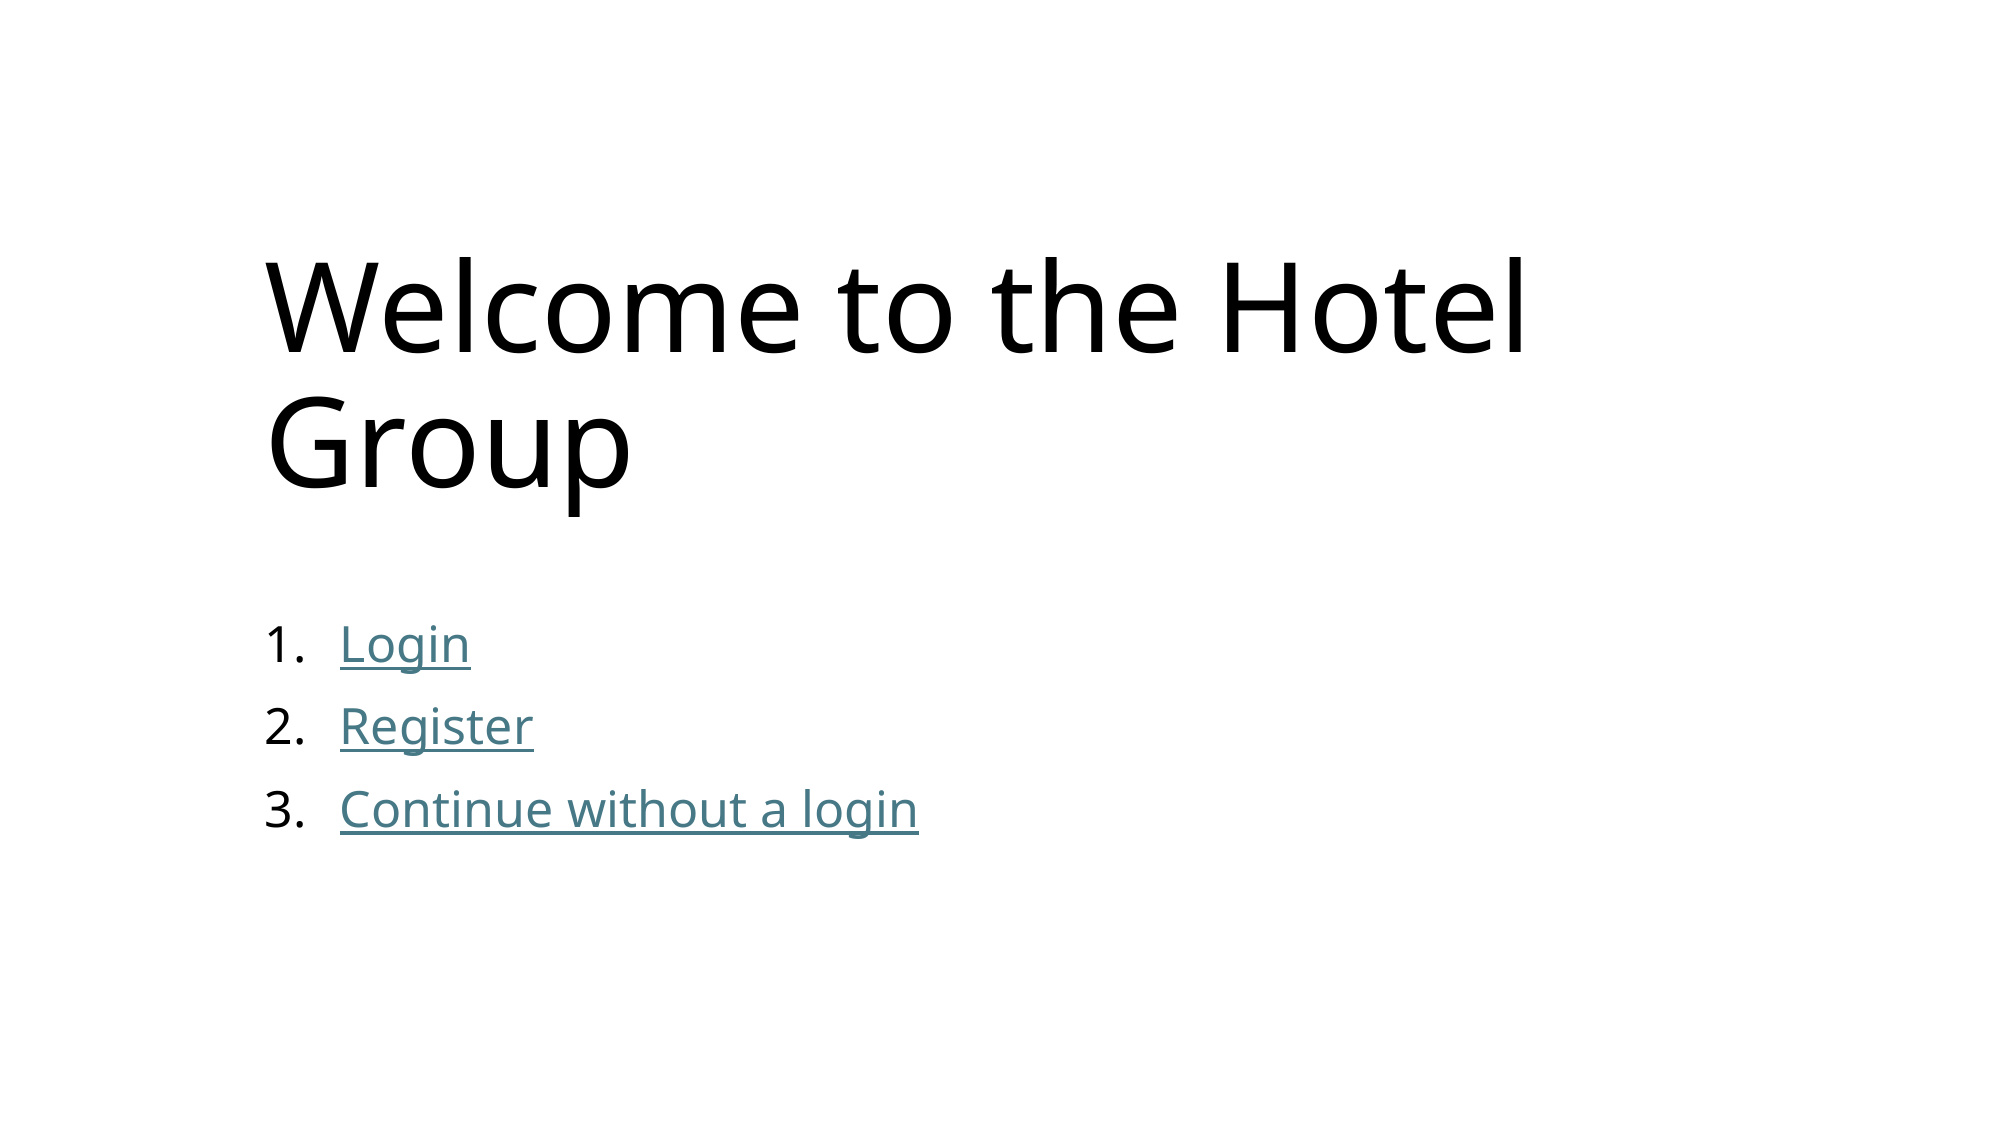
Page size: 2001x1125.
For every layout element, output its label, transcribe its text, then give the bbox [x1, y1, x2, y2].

subtitle Login Register Continue without a login [249, 590, 1750, 863]
title Welcome to the Hotel Group [249, 184, 1750, 576]
